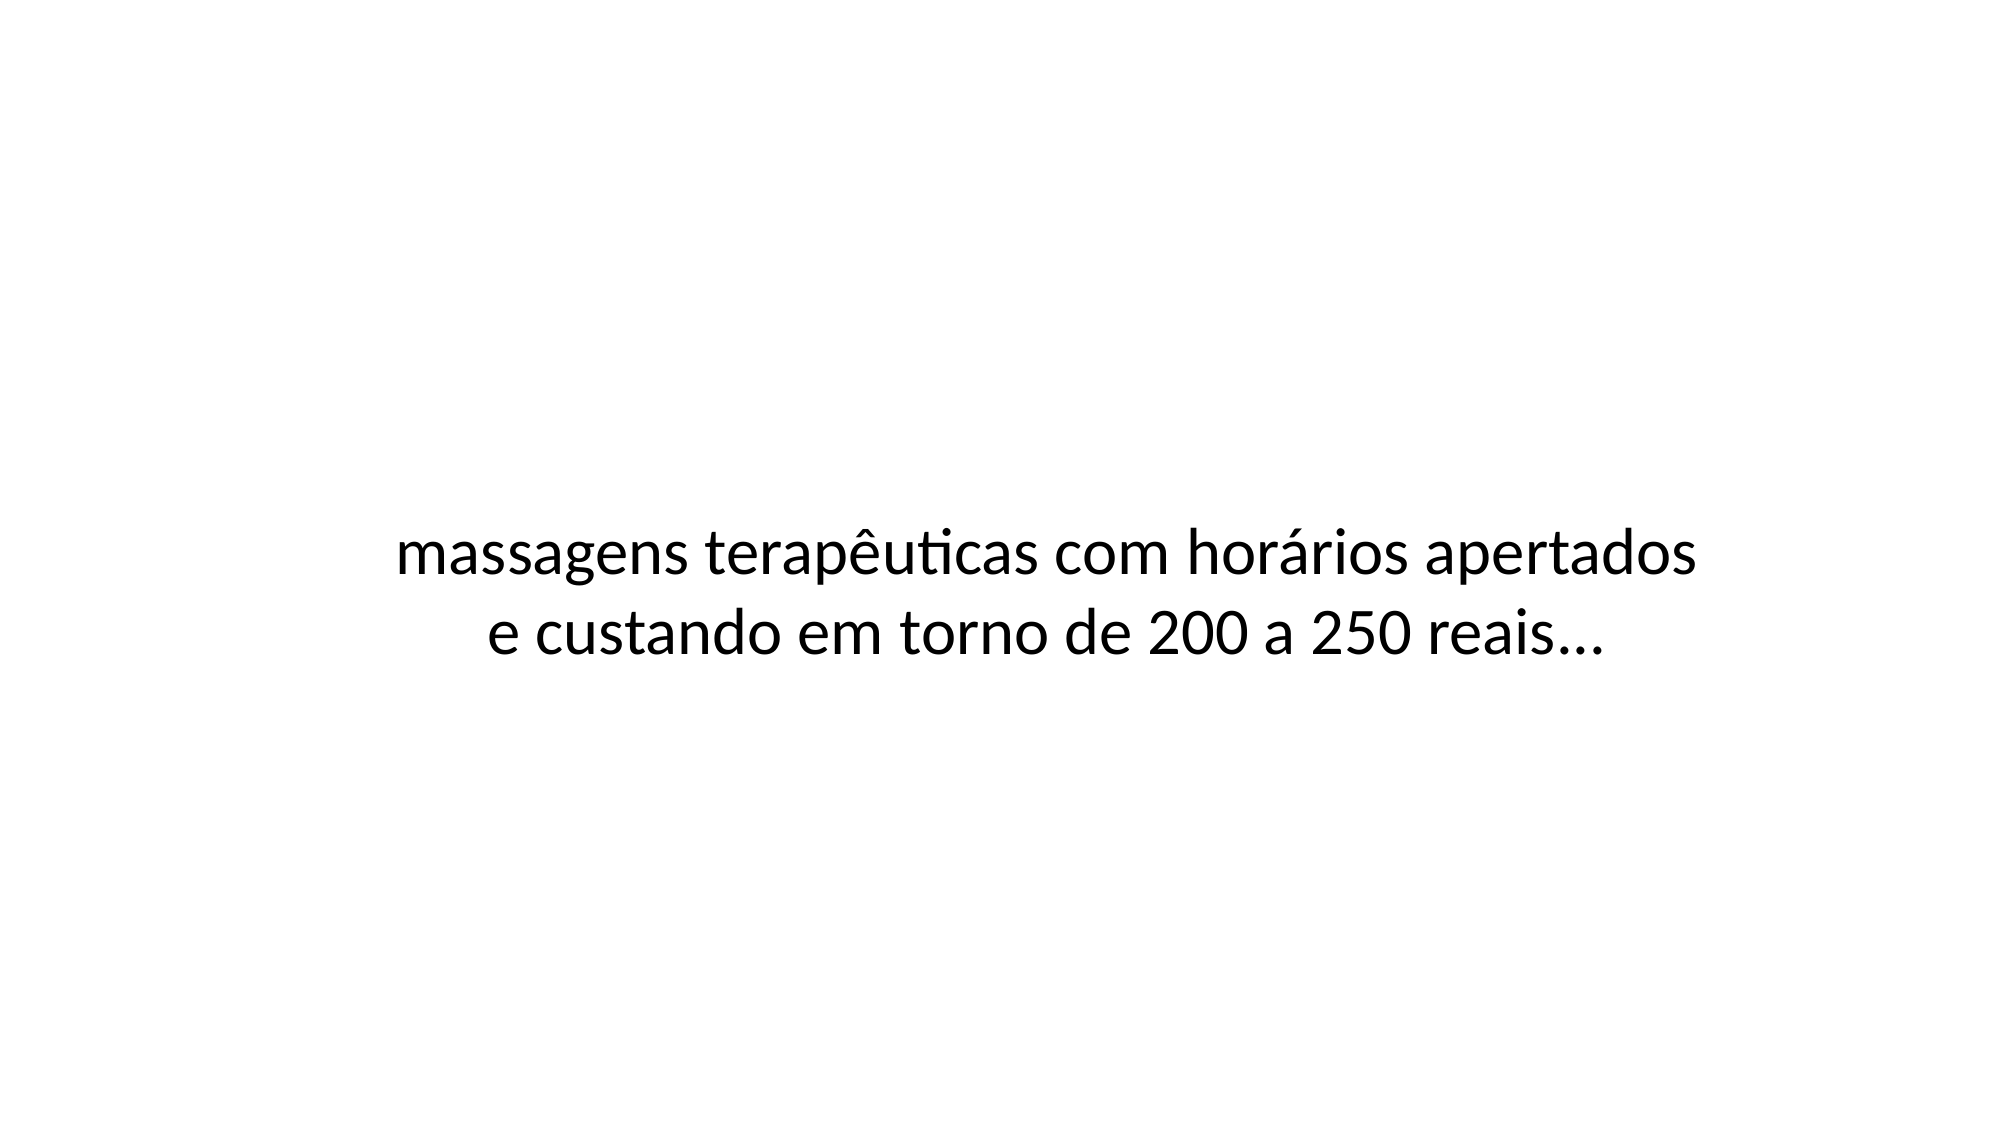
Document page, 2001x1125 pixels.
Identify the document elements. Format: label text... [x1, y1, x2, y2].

text_box massagens terapêuticas com horários apertados e custando em torno de 200 a 250 reais... [376, 500, 1719, 676]
